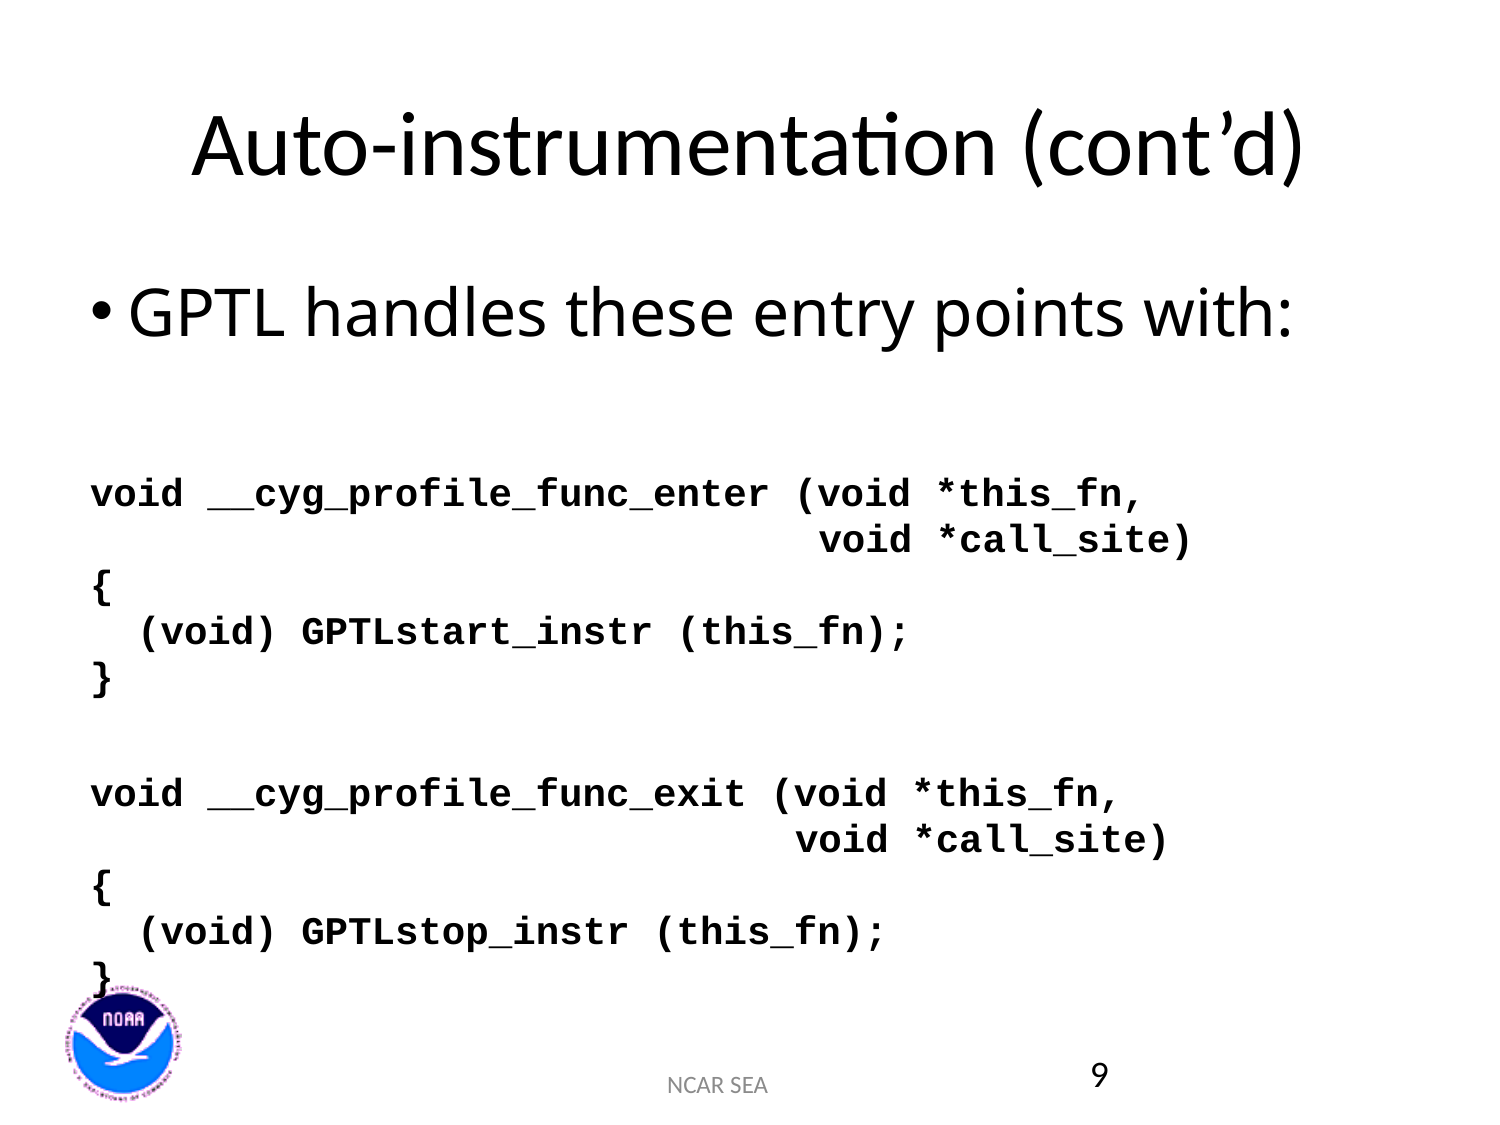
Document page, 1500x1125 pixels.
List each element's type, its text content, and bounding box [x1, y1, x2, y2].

picture [64, 983, 182, 1104]
slide_number 9 [1074, 1042, 1425, 1103]
title Auto-instrumentation (cont’d) [75, 45, 1425, 233]
list GPTL handles these entry points with: void __cyg_profile_func_enter (void *this_fn, void *call_site)‏ { (void) GPTLstart_instr (this_fn); } void __cyg_profile_func_exit (void *this_fn, void *call_site)‏ { (void) GPTLstop_instr (this_fn); } [75, 262, 1425, 1005]
footer NCAR SEA [447, 1053, 988, 1114]
